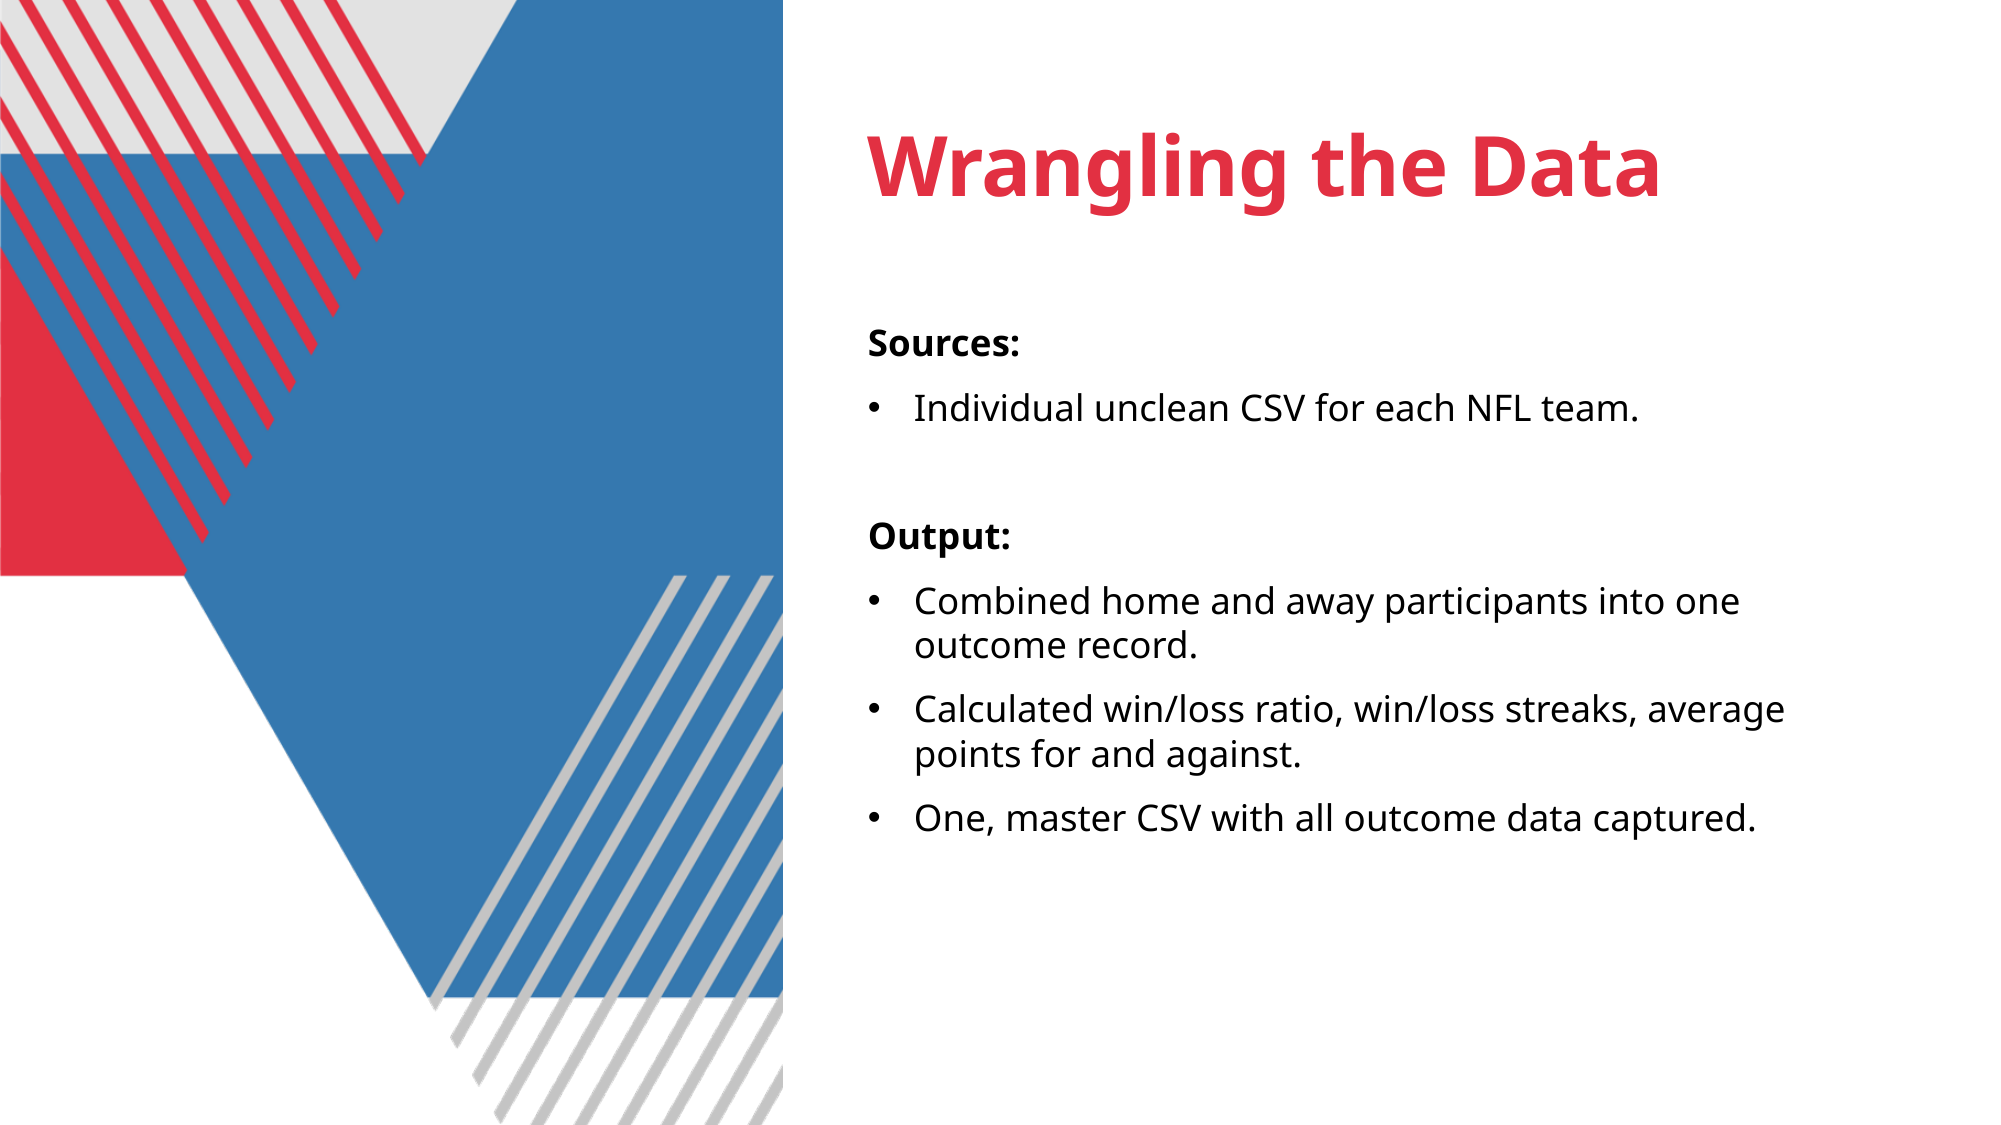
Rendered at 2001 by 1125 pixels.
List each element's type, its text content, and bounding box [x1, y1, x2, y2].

title Wrangling the Data [852, 117, 1916, 312]
picture [0, 0, 783, 1125]
list Sources: Individual unclean CSV for each NFL team. Output: Combined home and away participants into one outcome record. Calculated win/loss ratio, win/loss streaks, average points for and against. One, master CSV with all outcome data captured. [852, 312, 1916, 850]
